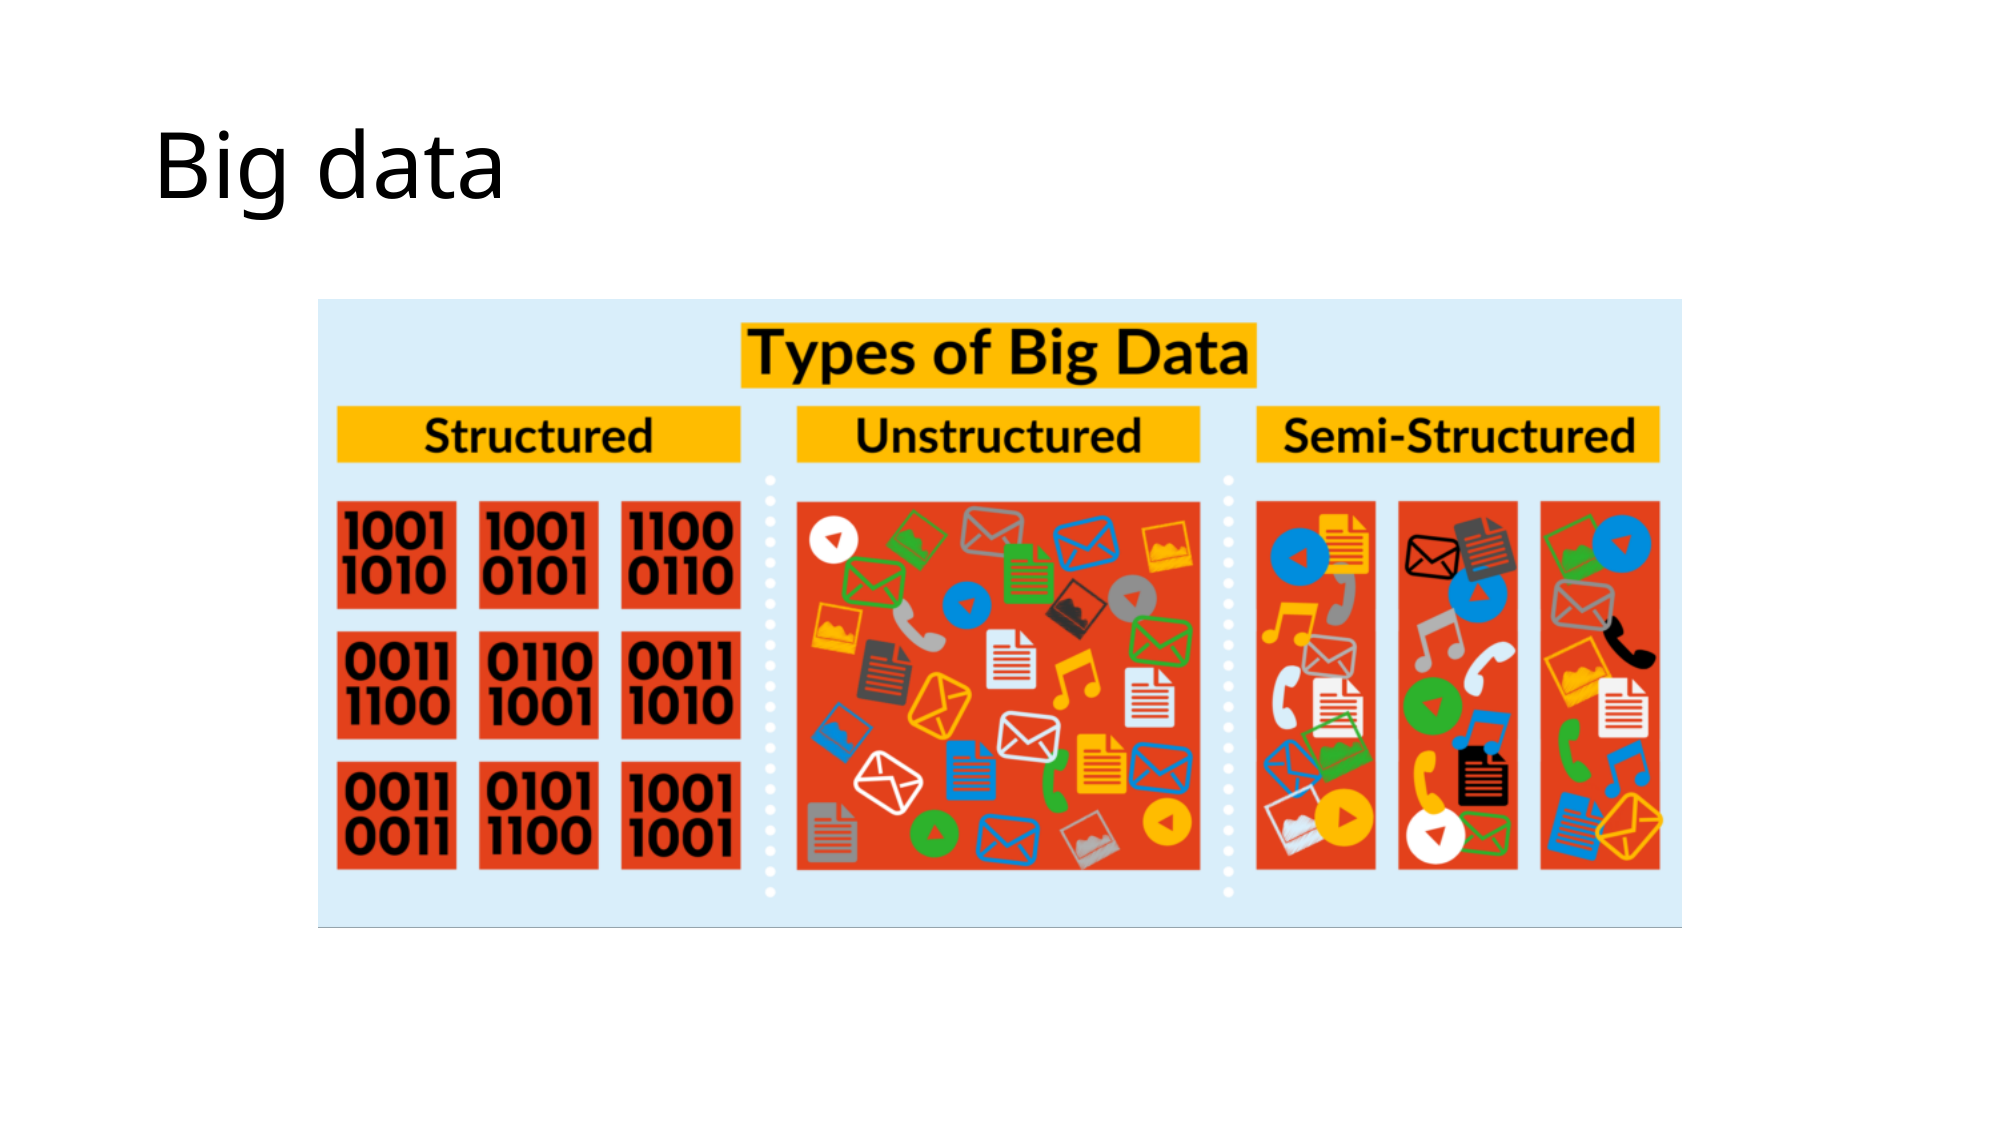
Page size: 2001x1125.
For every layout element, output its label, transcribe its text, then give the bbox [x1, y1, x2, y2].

title Big data [137, 59, 1863, 278]
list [318, 299, 1682, 928]
